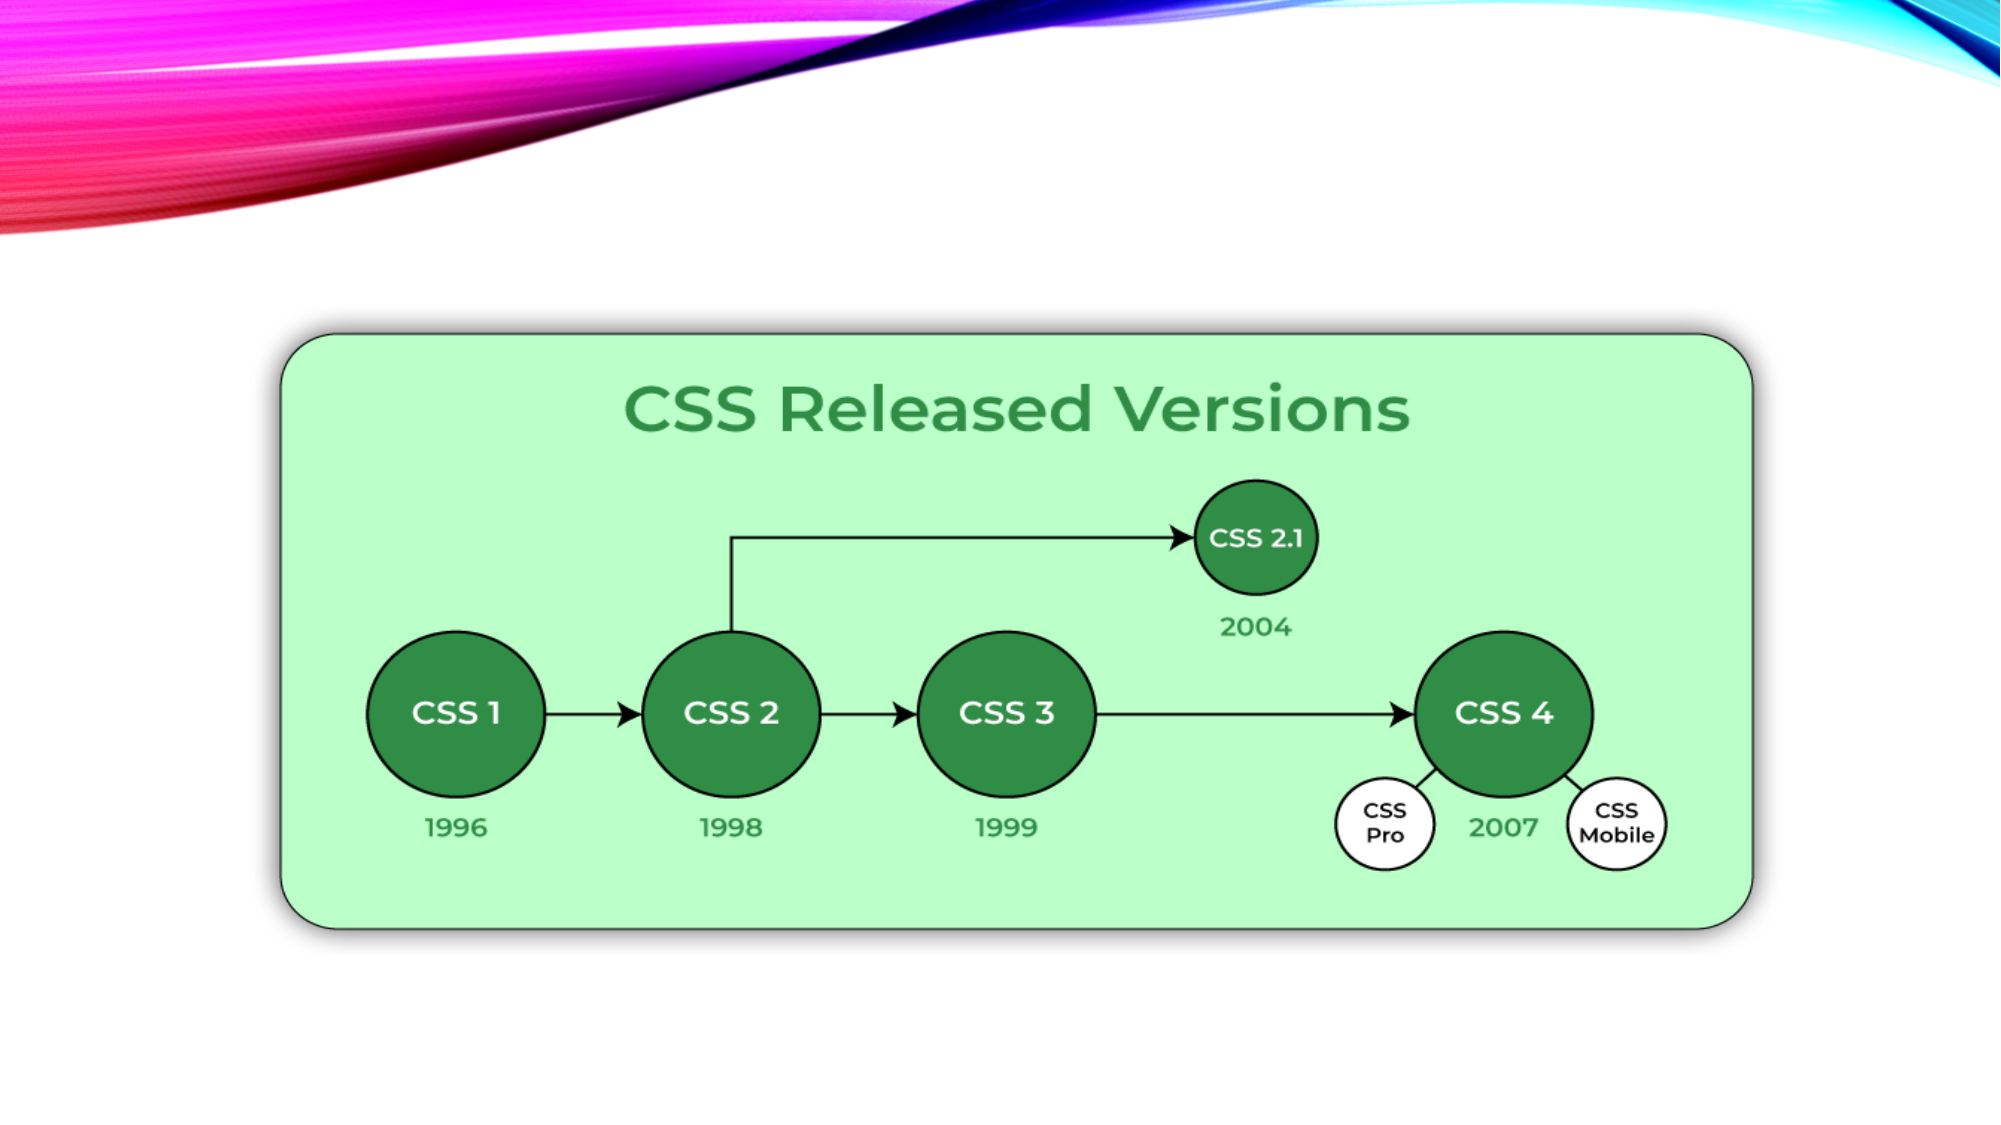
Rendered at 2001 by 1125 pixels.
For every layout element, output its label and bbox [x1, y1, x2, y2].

picture [1890, 0, 2000, 75]
picture [1910, 0, 2000, 45]
picture [0, 0, 2000, 237]
list [271, 329, 1762, 932]
